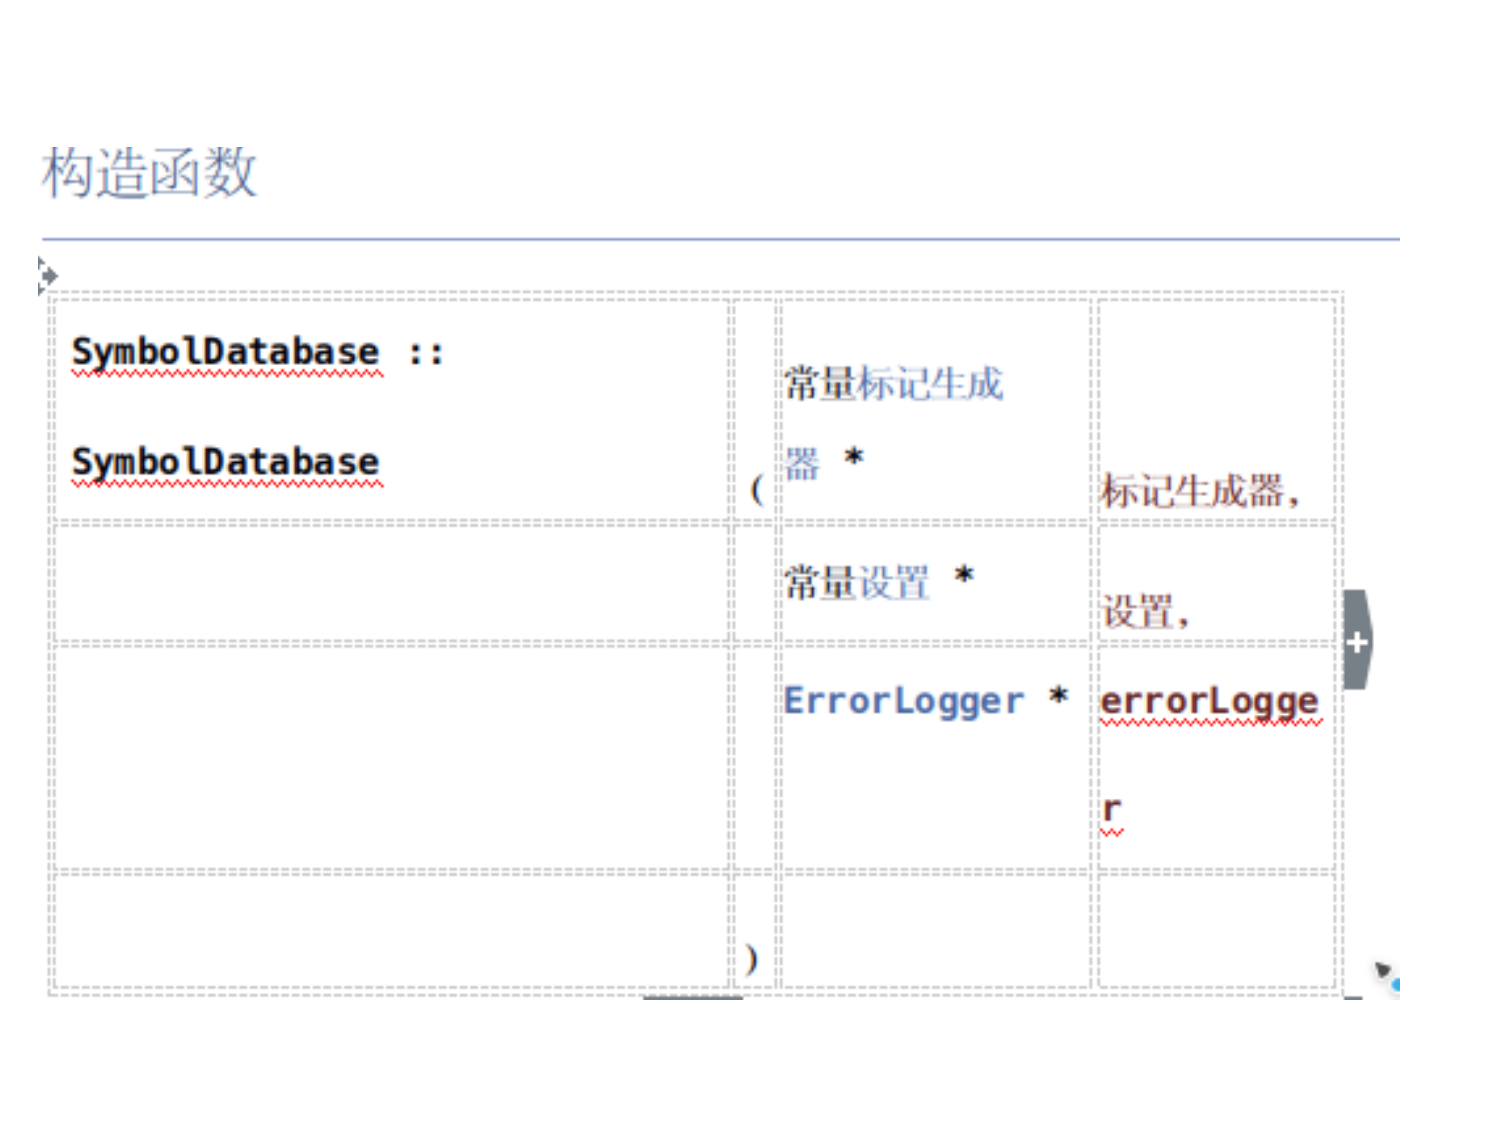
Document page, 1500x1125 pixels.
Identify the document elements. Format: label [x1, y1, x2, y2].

picture [37, 147, 1400, 1000]
